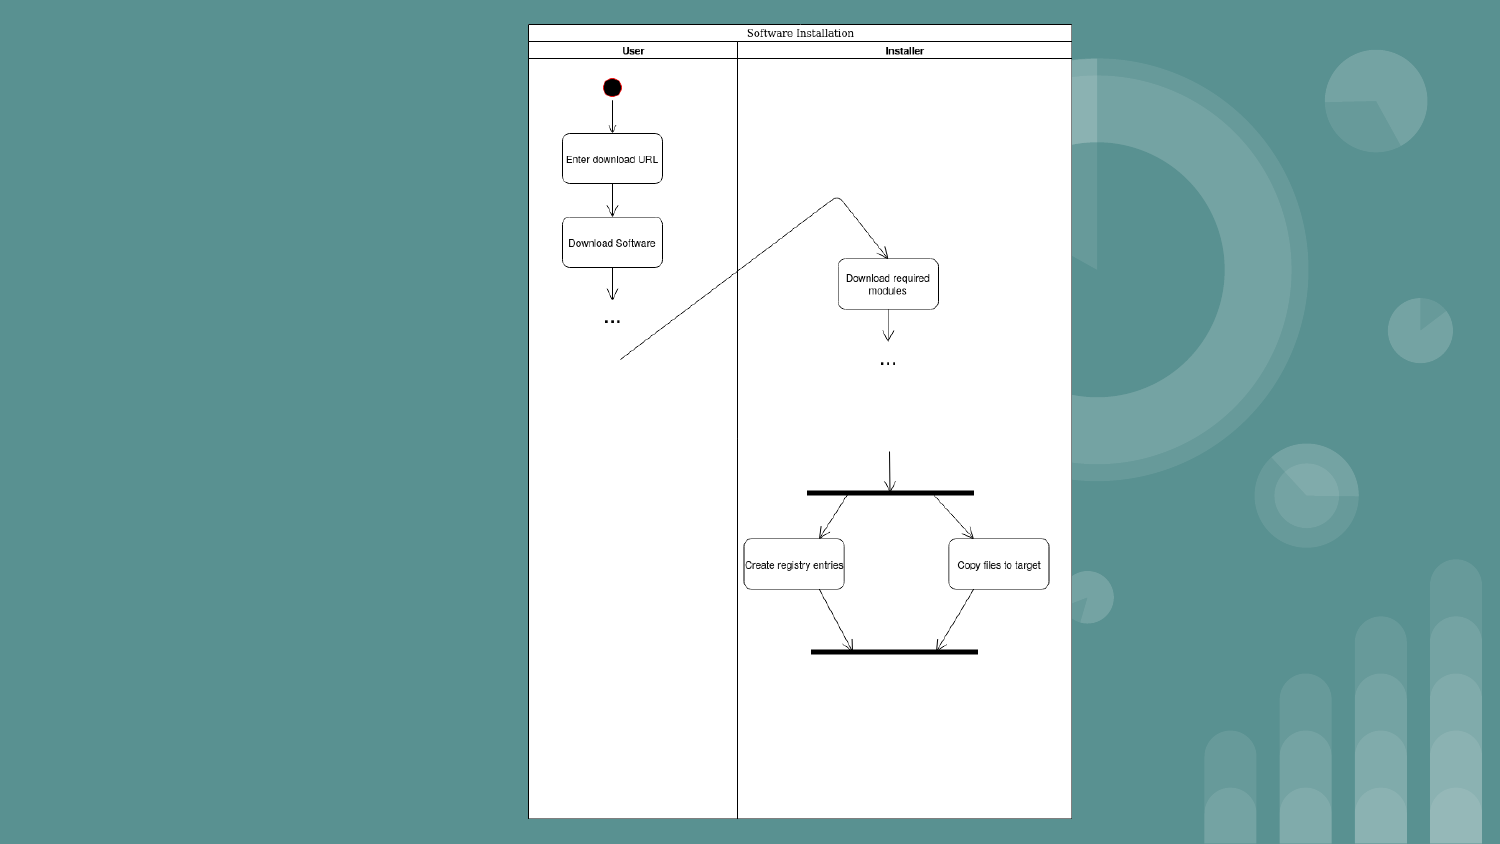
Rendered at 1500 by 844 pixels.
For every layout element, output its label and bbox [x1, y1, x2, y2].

picture [528, 24, 1073, 819]
